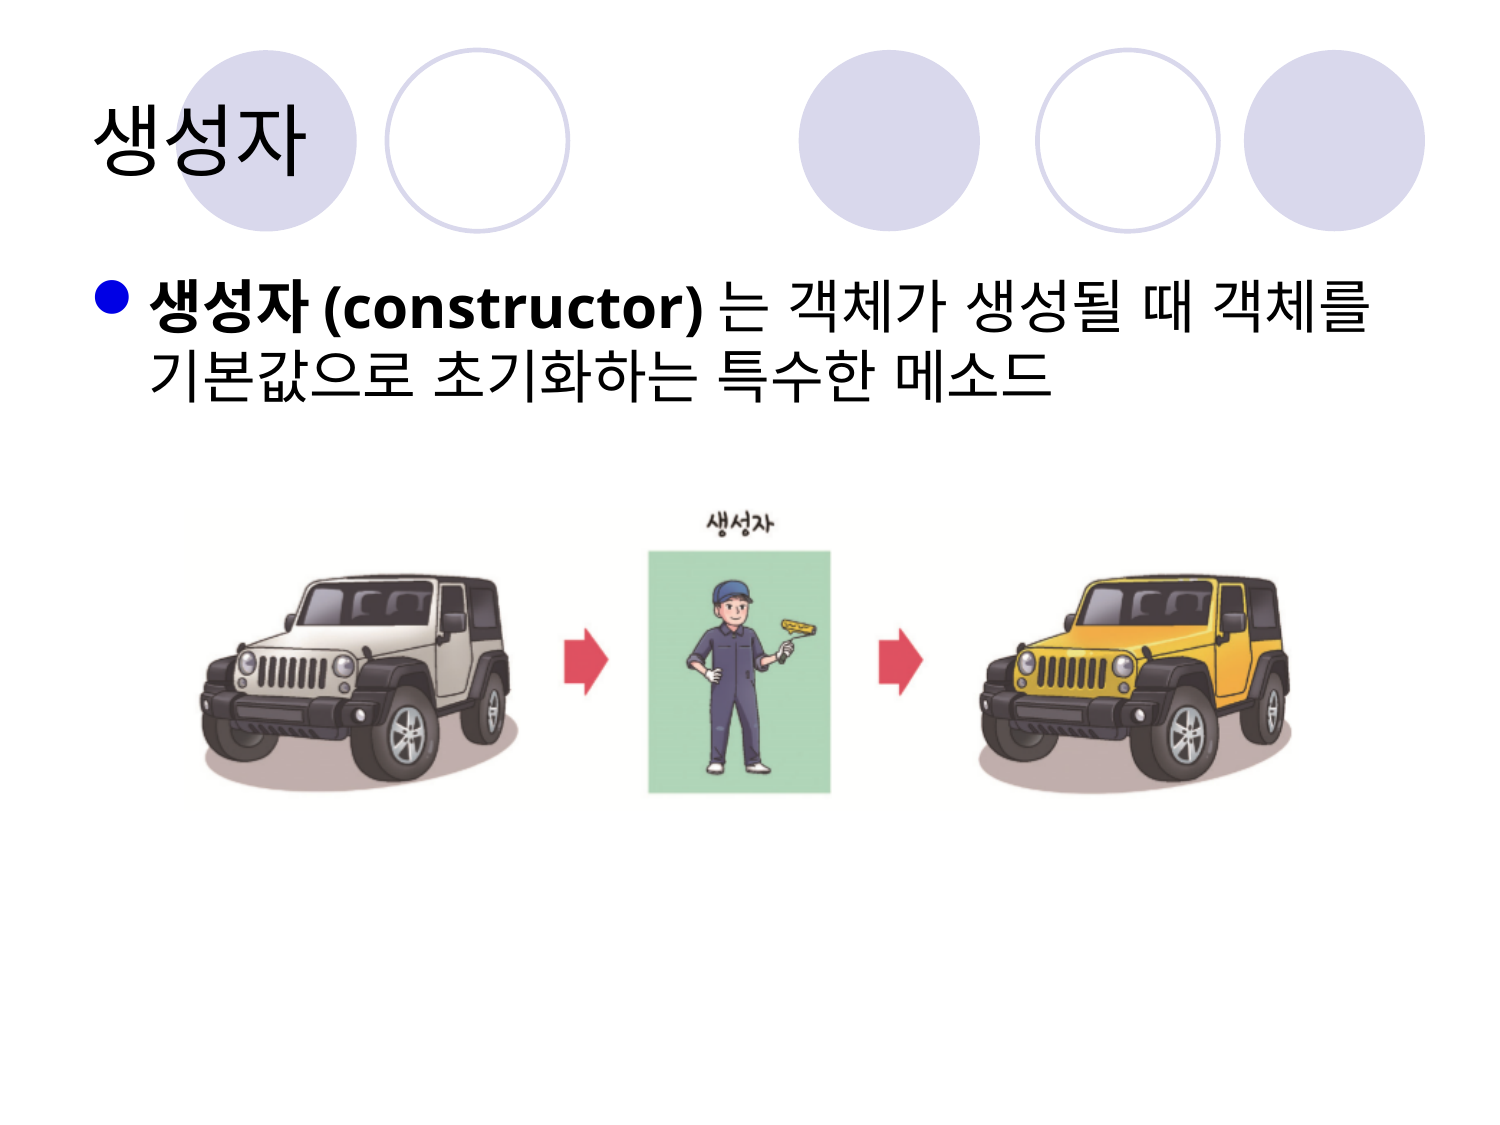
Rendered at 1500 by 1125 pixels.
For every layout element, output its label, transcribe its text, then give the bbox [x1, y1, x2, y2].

list 생성자(constructor)는 객체가 생성될 때 객체를 기본값으로 초기화하는 특수한 메소드 [75, 262, 1425, 1059]
title 생성자 [75, 45, 1425, 233]
picture [161, 485, 1350, 823]
